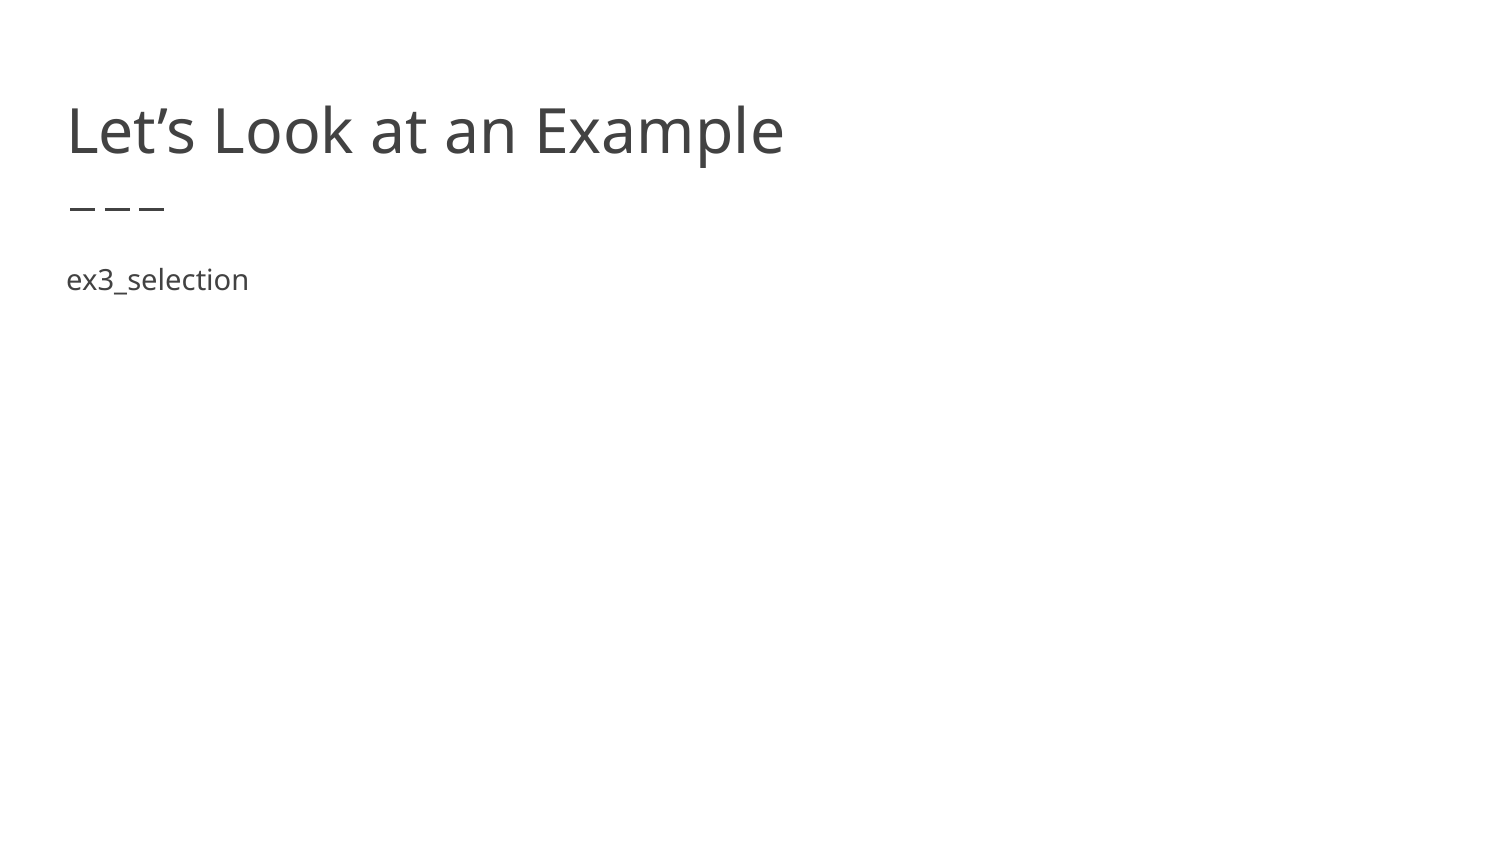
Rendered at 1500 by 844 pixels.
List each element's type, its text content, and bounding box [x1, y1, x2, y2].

title Let’s Look at an Example [51, 61, 1449, 182]
list ex3_selection [51, 240, 708, 750]
